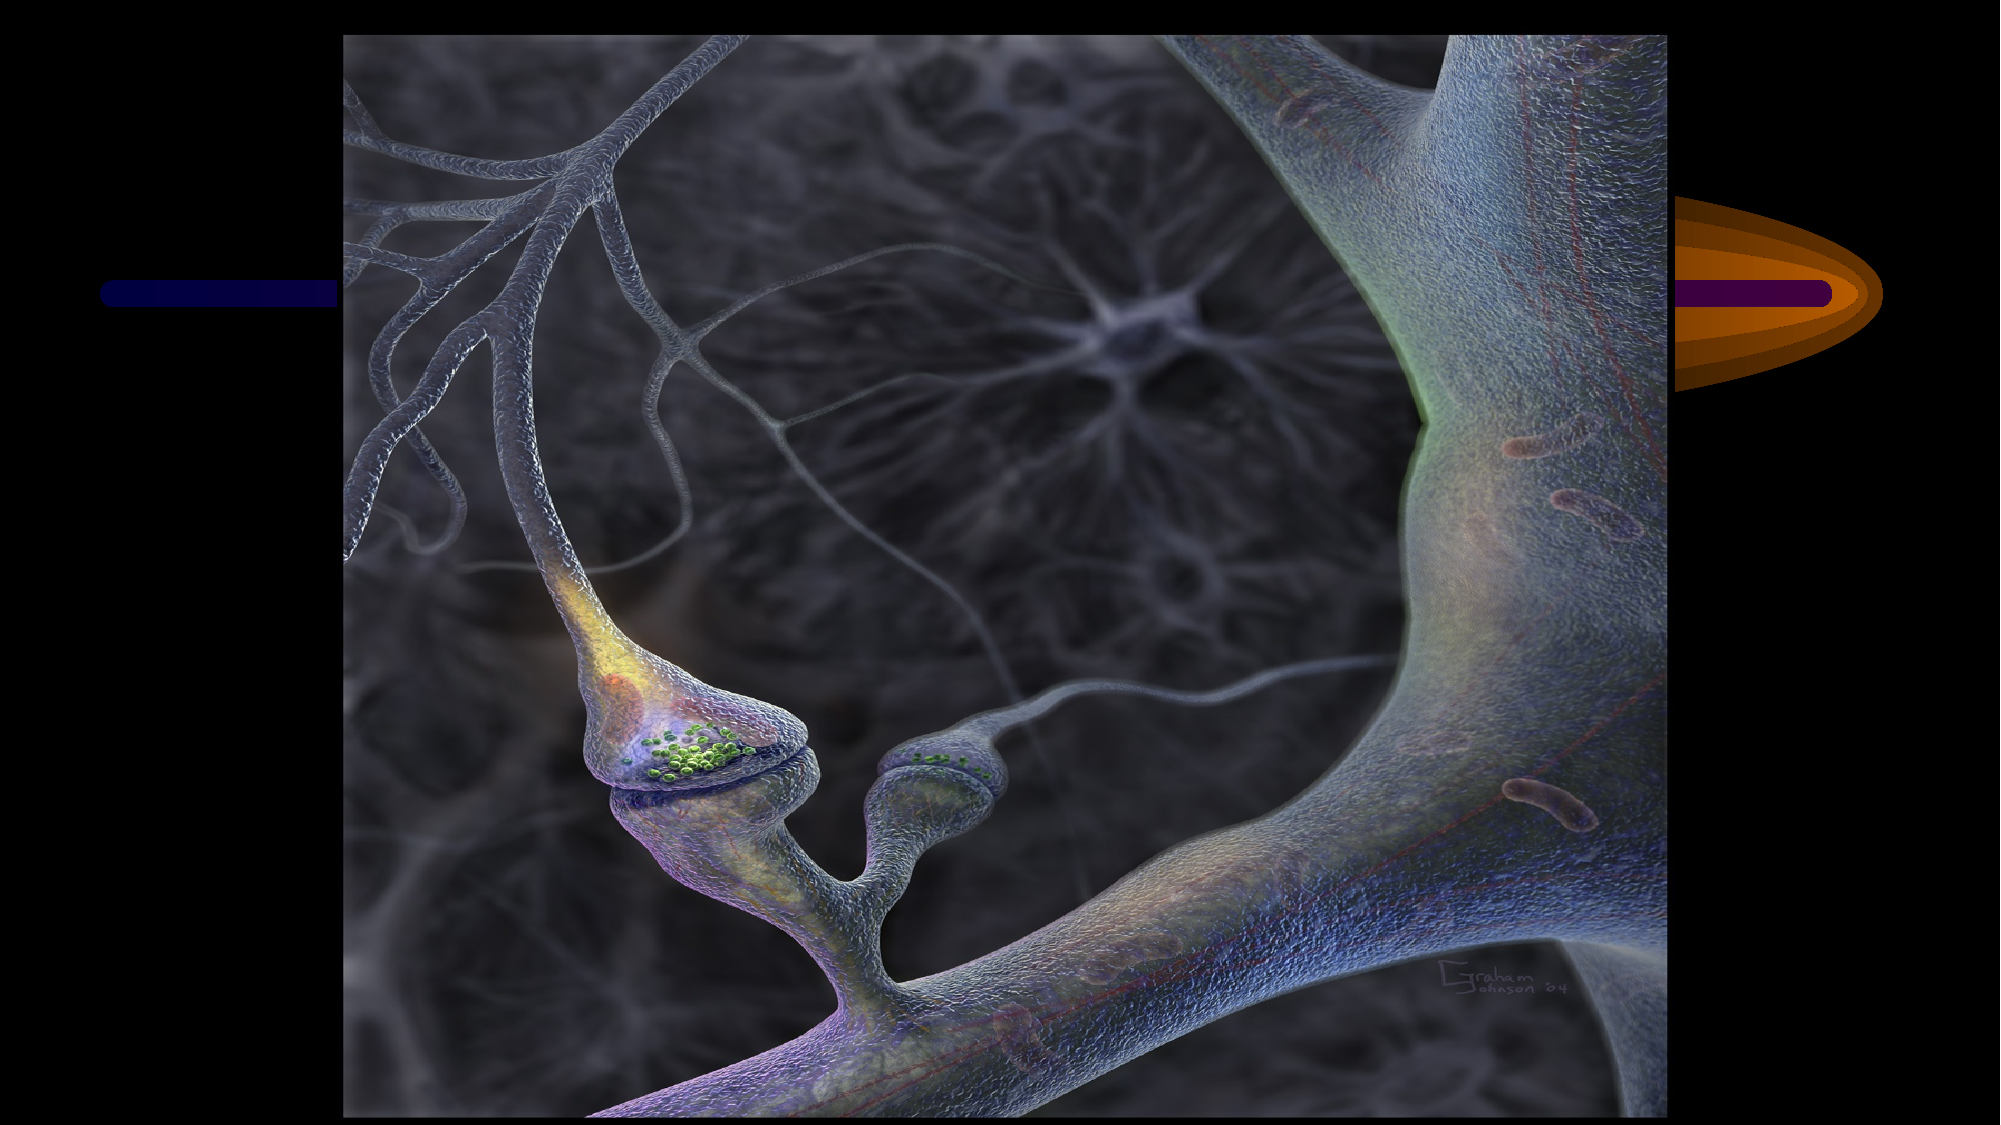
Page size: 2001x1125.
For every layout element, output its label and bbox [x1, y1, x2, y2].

picture [337, 27, 1676, 1125]
